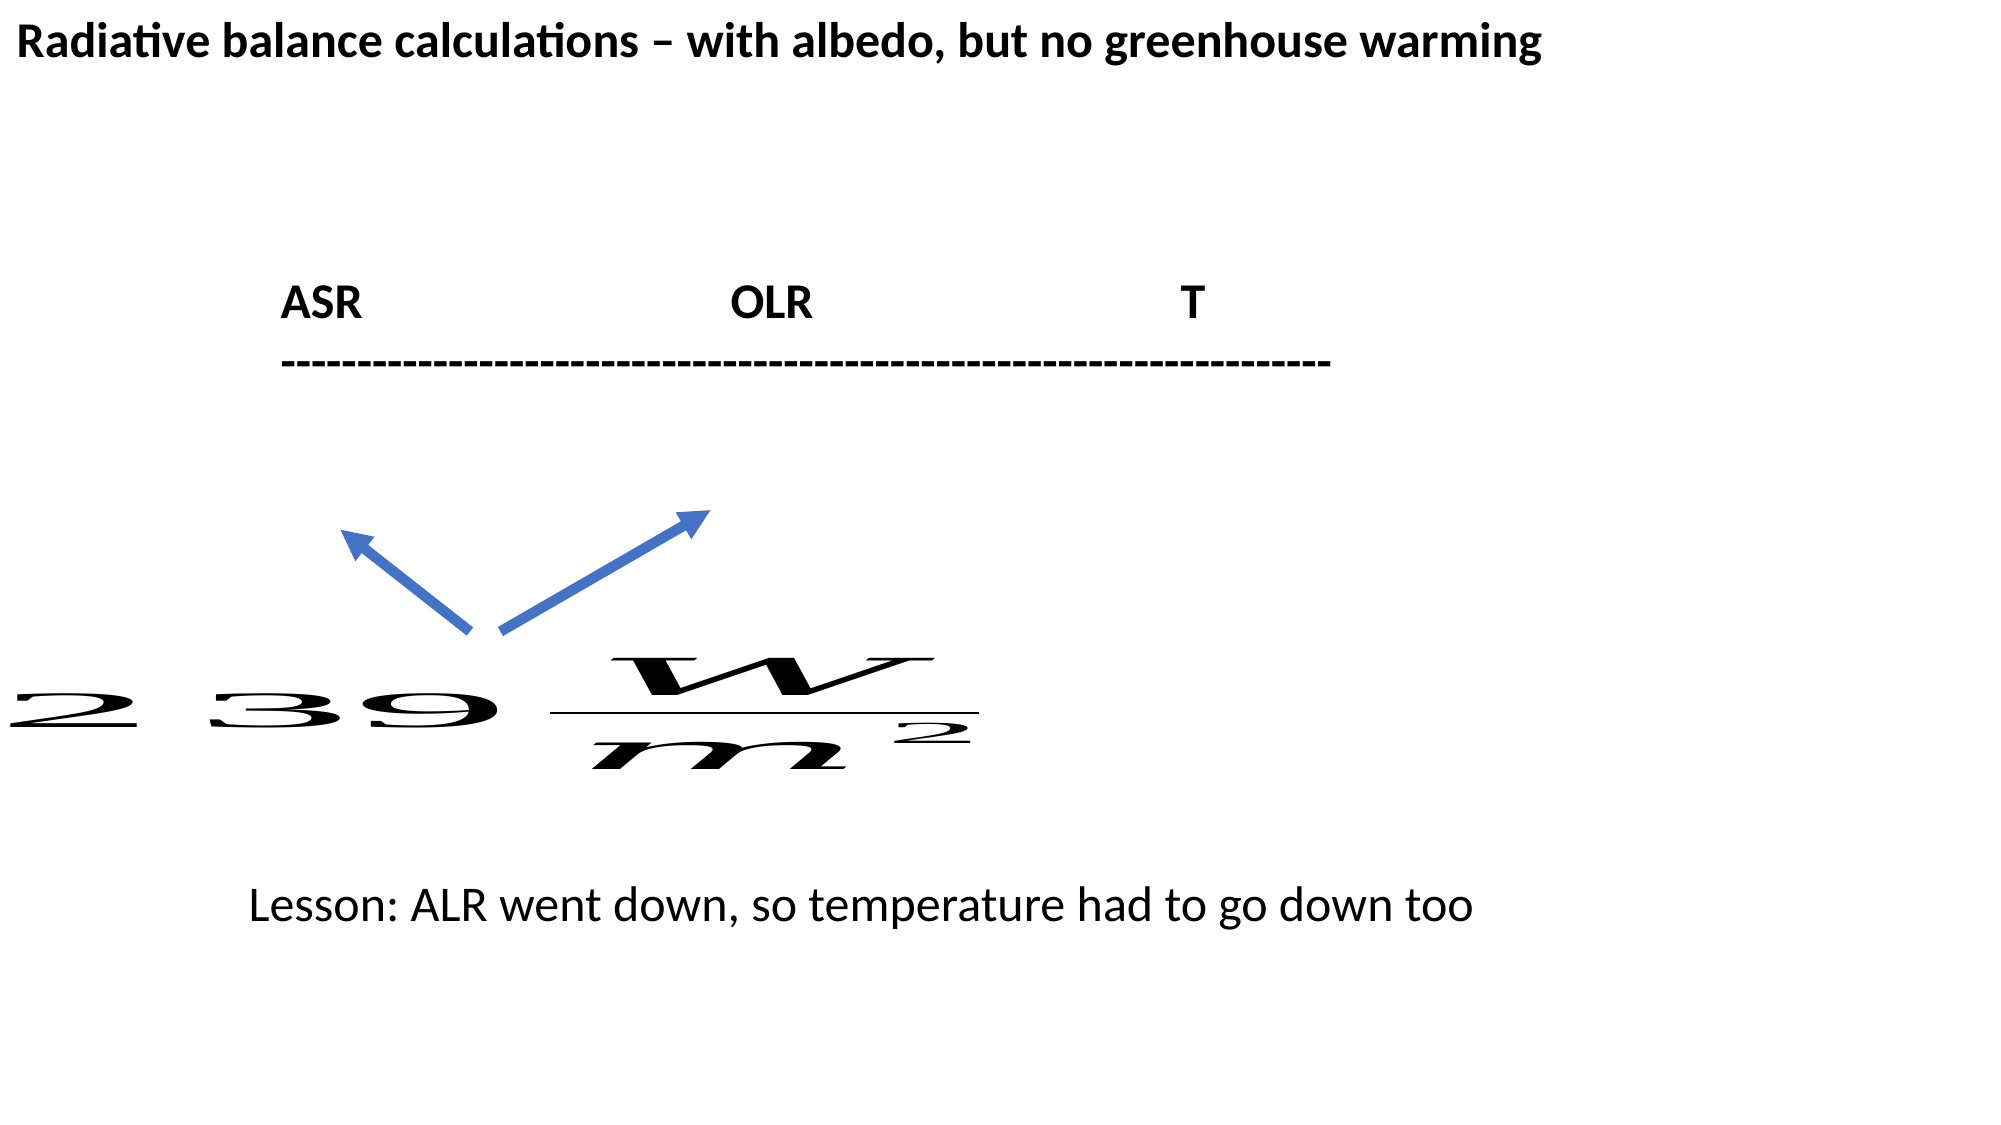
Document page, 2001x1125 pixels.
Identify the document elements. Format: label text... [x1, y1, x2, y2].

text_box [0, 510, 1005, 780]
text_box Lesson: ALR went down, so temperature had to go down too [233, 863, 1605, 939]
text_box Radiative balance calculations – with albedo, but no greenhouse warming [1, 0, 1648, 75]
